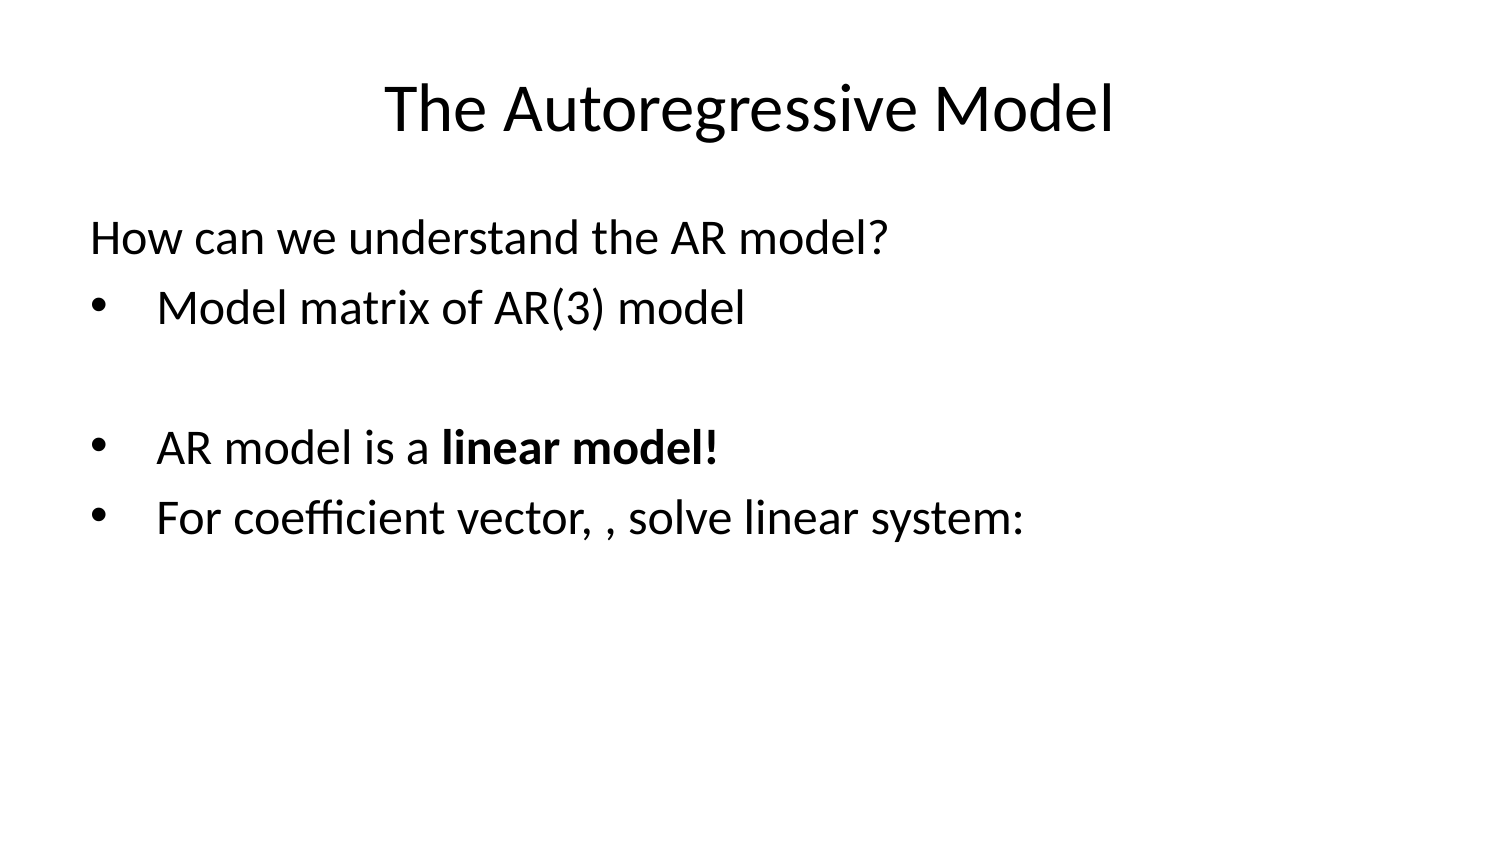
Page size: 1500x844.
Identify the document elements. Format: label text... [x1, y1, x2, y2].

title The Autoregressive Model [75, 33, 1425, 175]
